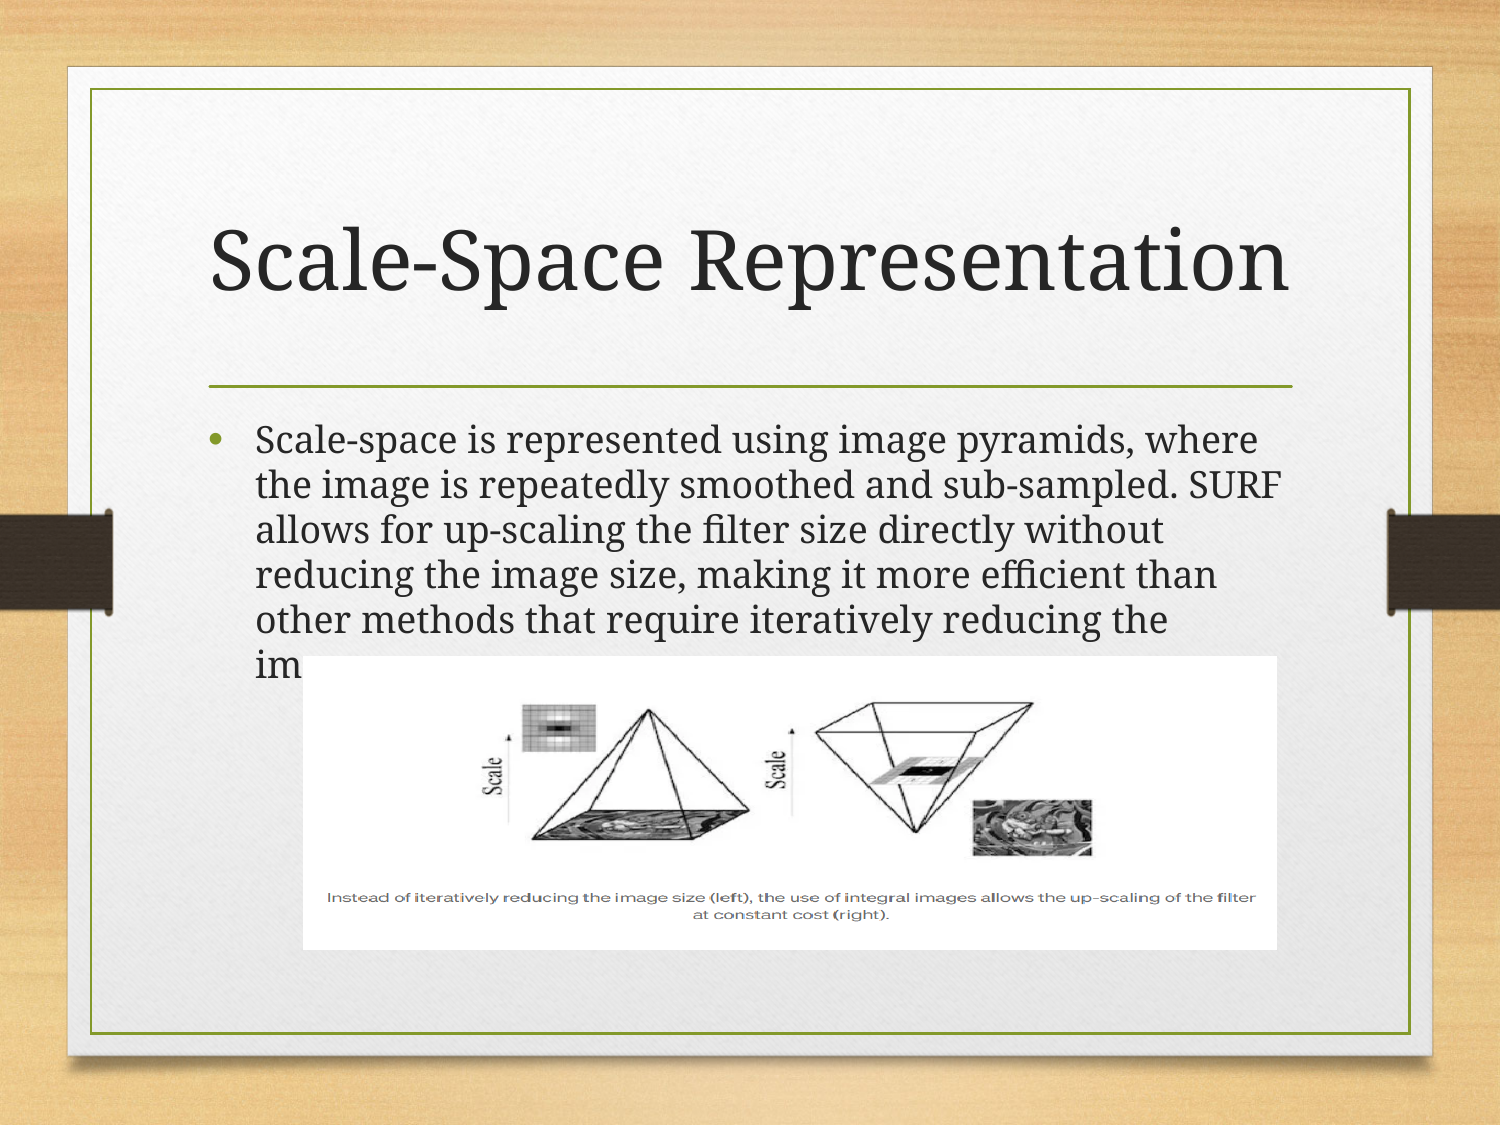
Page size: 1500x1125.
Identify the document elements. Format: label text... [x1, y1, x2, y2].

picture [0, 0, 1500, 1125]
list Scale-space is represented using image pyramids, where the image is repeatedly smoothed and sub-sampled. SURF allows for up-scaling the filter size directly without reducing the image size, making it more efficient than other methods that require iteratively reducing the image. [193, 408, 1309, 974]
title Scale-Space Representation [193, 150, 1309, 365]
